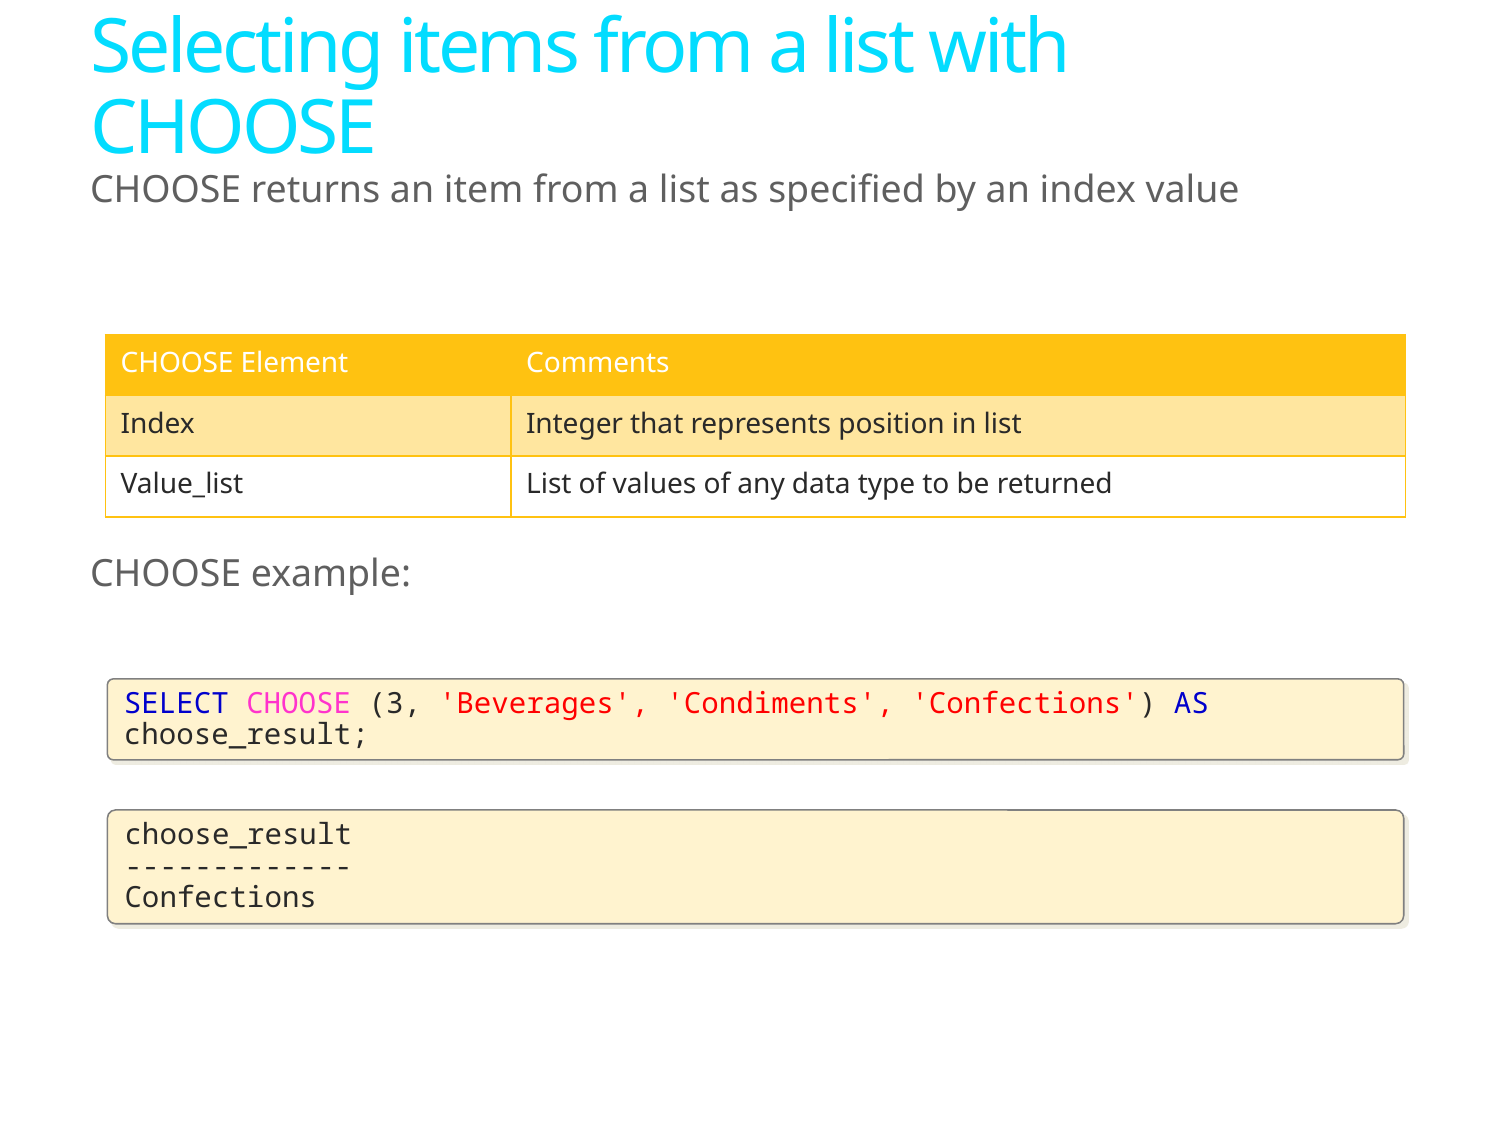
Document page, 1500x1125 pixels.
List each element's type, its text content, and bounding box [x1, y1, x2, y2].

table_header Comments [512, 336, 1405, 395]
table_cell Value_list [106, 457, 510, 516]
table_header CHOOSE Element [106, 336, 510, 395]
table_cell Index [106, 396, 510, 455]
table_cell List of values of any data type to be returned [512, 457, 1405, 516]
table_cell Integer that represents position in list [512, 396, 1405, 455]
text_box choose_result ------------- Confections [107, 809, 1404, 924]
list CHOOSE returns an item from a list as specified by an index value CHOOSE example: [75, 162, 1347, 883]
text_box SELECT CHOOSE (3, 'Beverages', 'Condiments', 'Confections') AS choose_result; [107, 678, 1404, 760]
title Selecting items from a list with CHOOSE [75, 0, 1351, 122]
